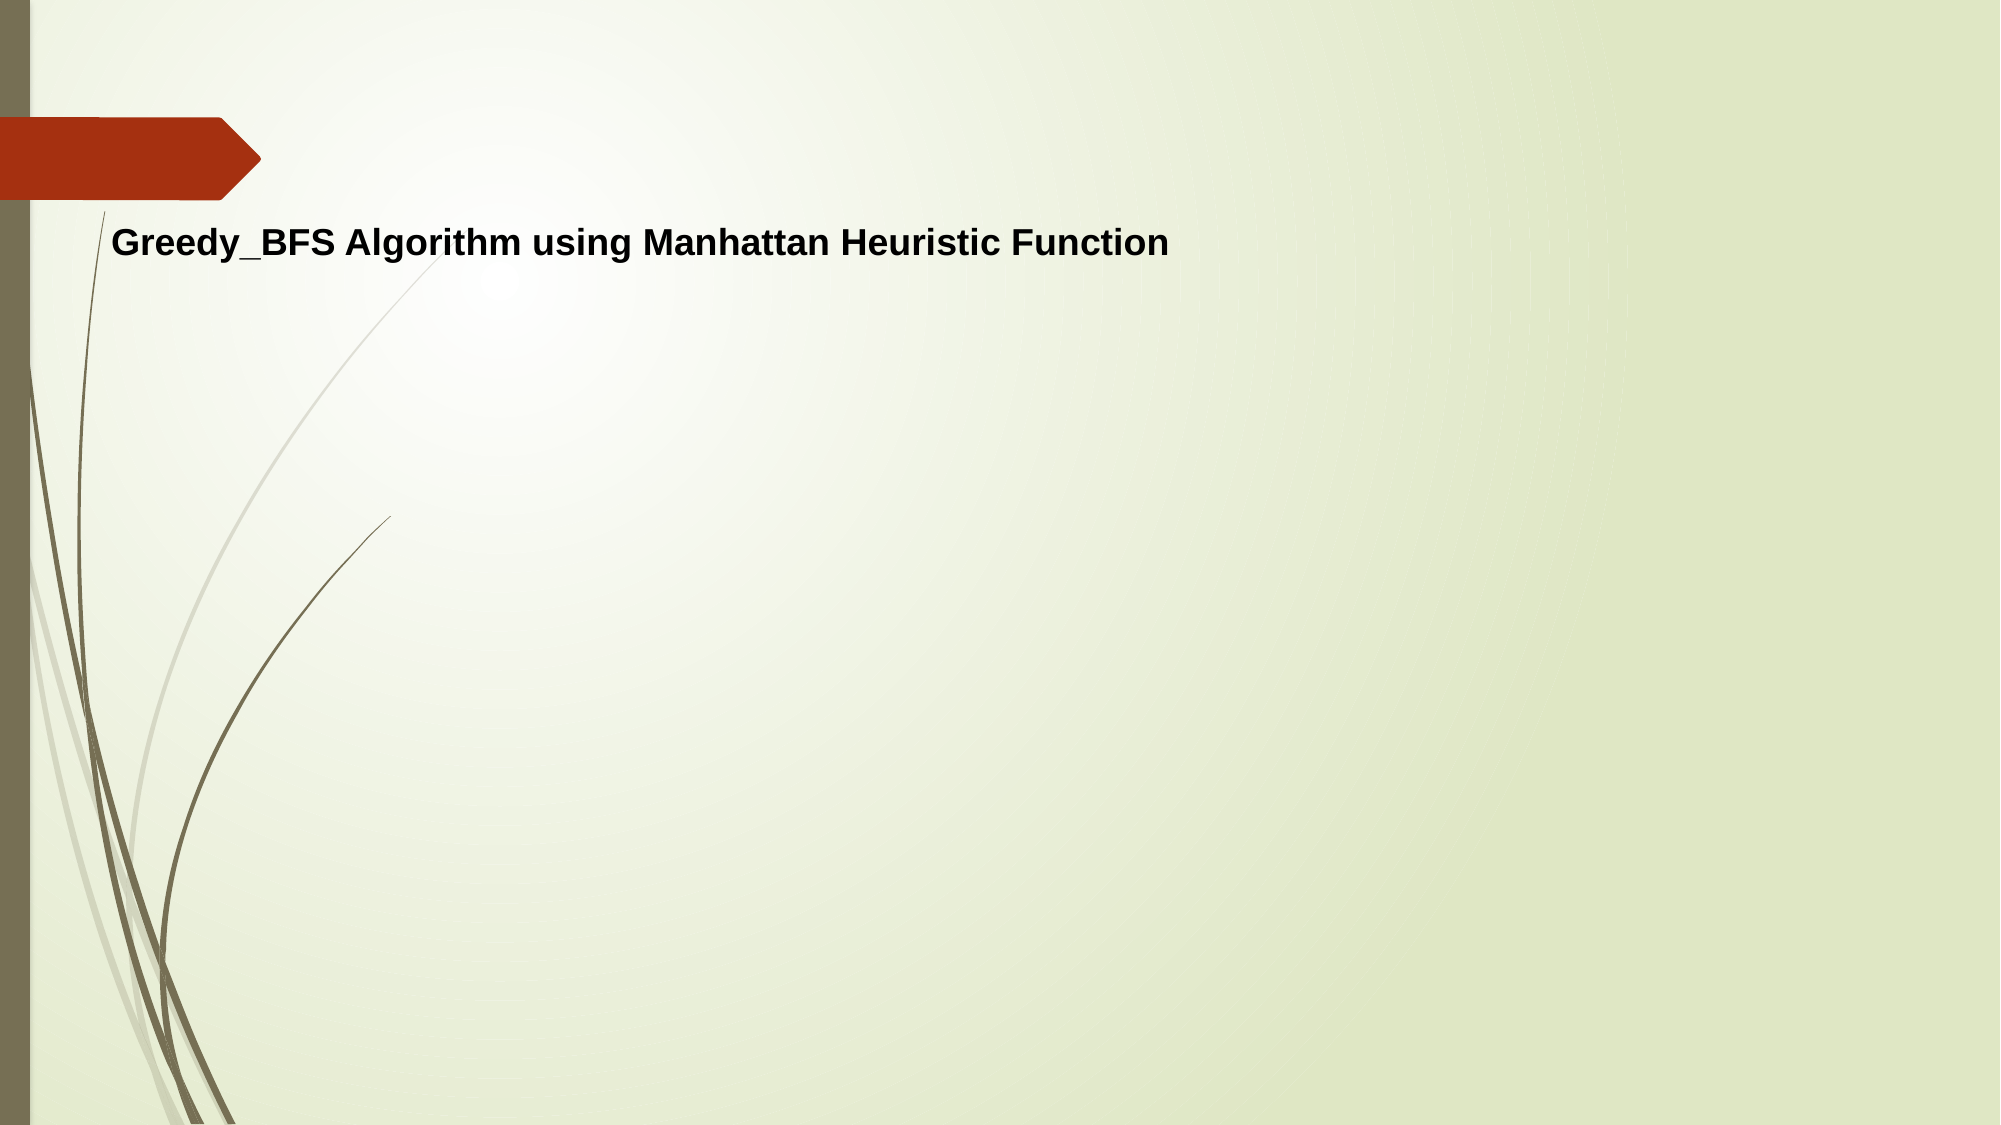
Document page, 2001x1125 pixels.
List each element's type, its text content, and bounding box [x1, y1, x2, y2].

text_box Greedy_BFS Algorithm using Manhattan Heuristic Function [96, 210, 1186, 271]
